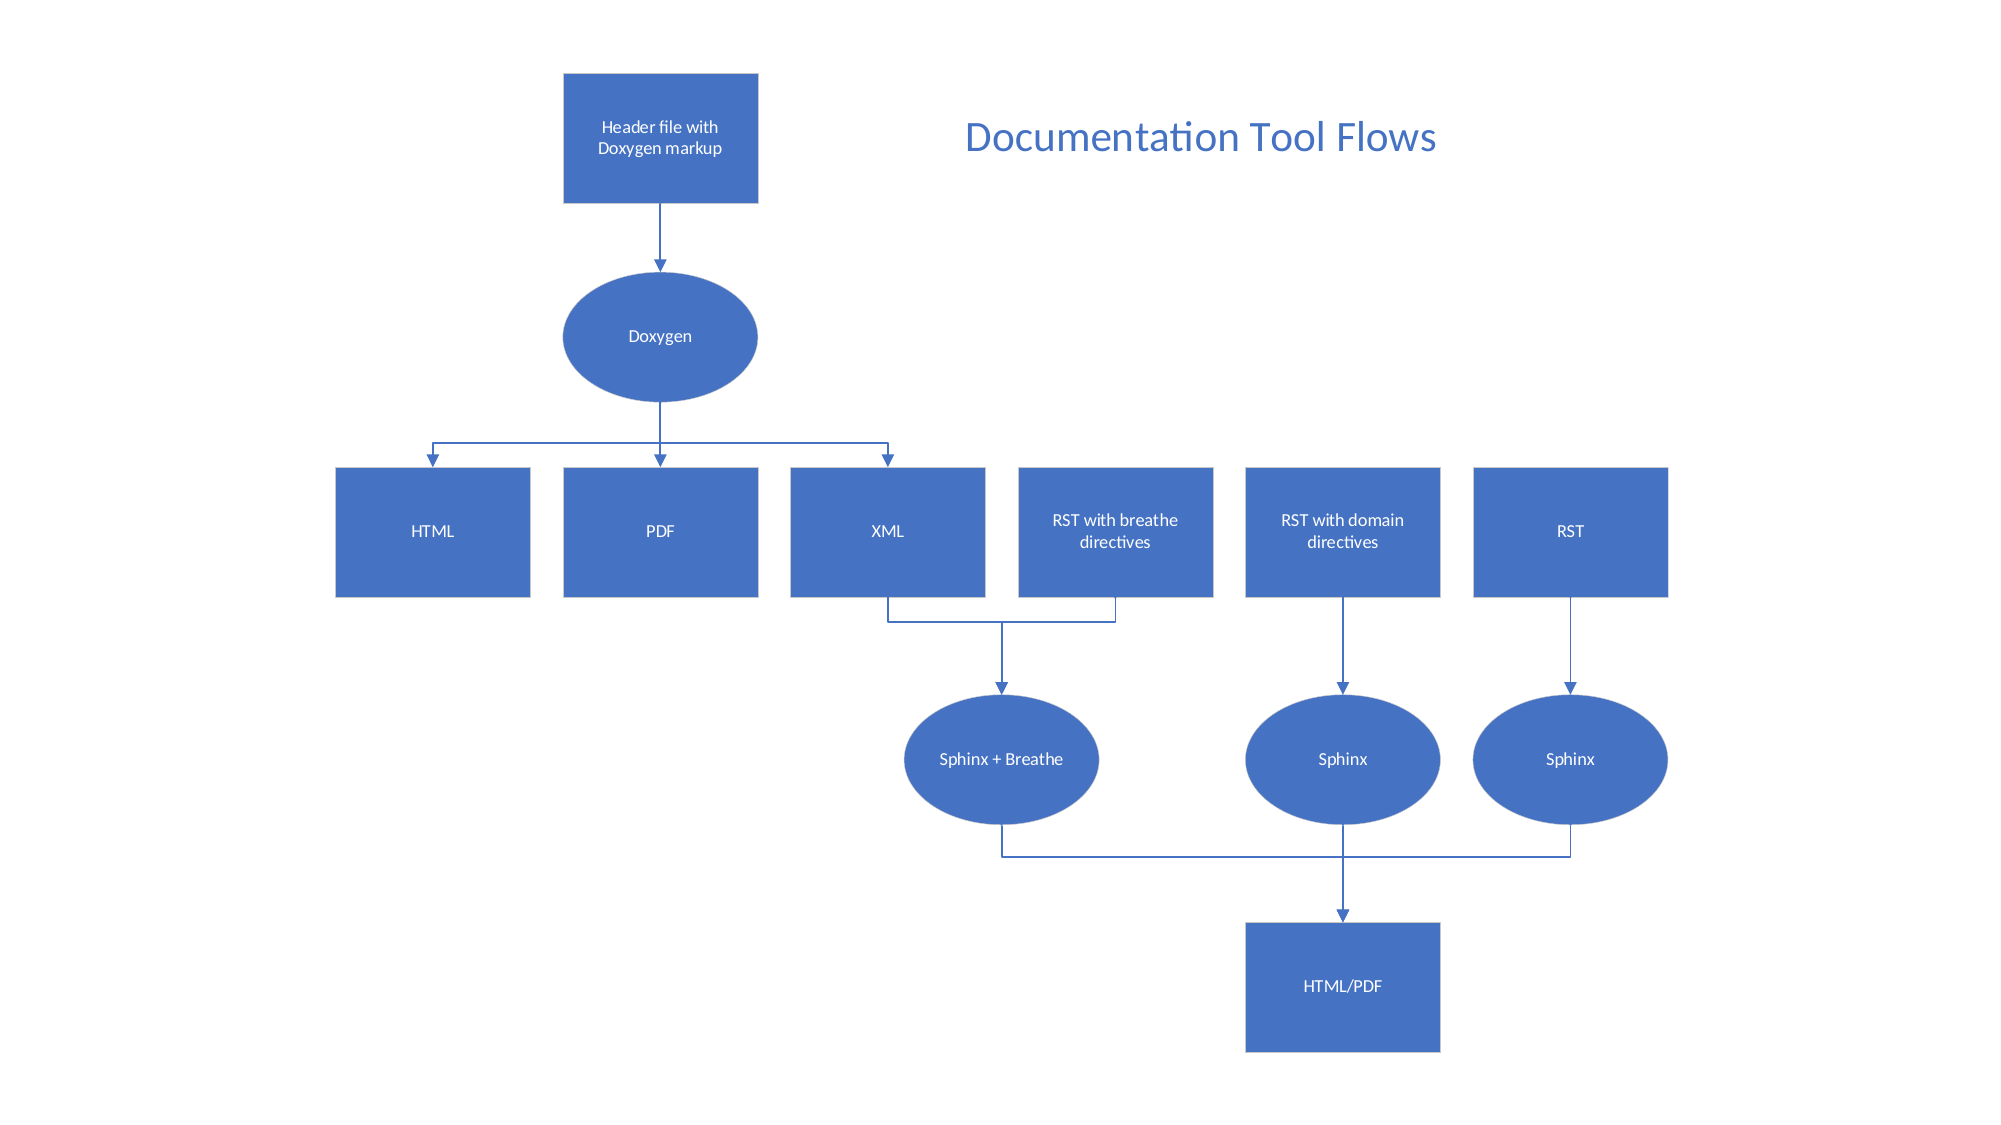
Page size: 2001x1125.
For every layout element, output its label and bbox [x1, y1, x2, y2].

picture [332, 70, 1669, 1053]
